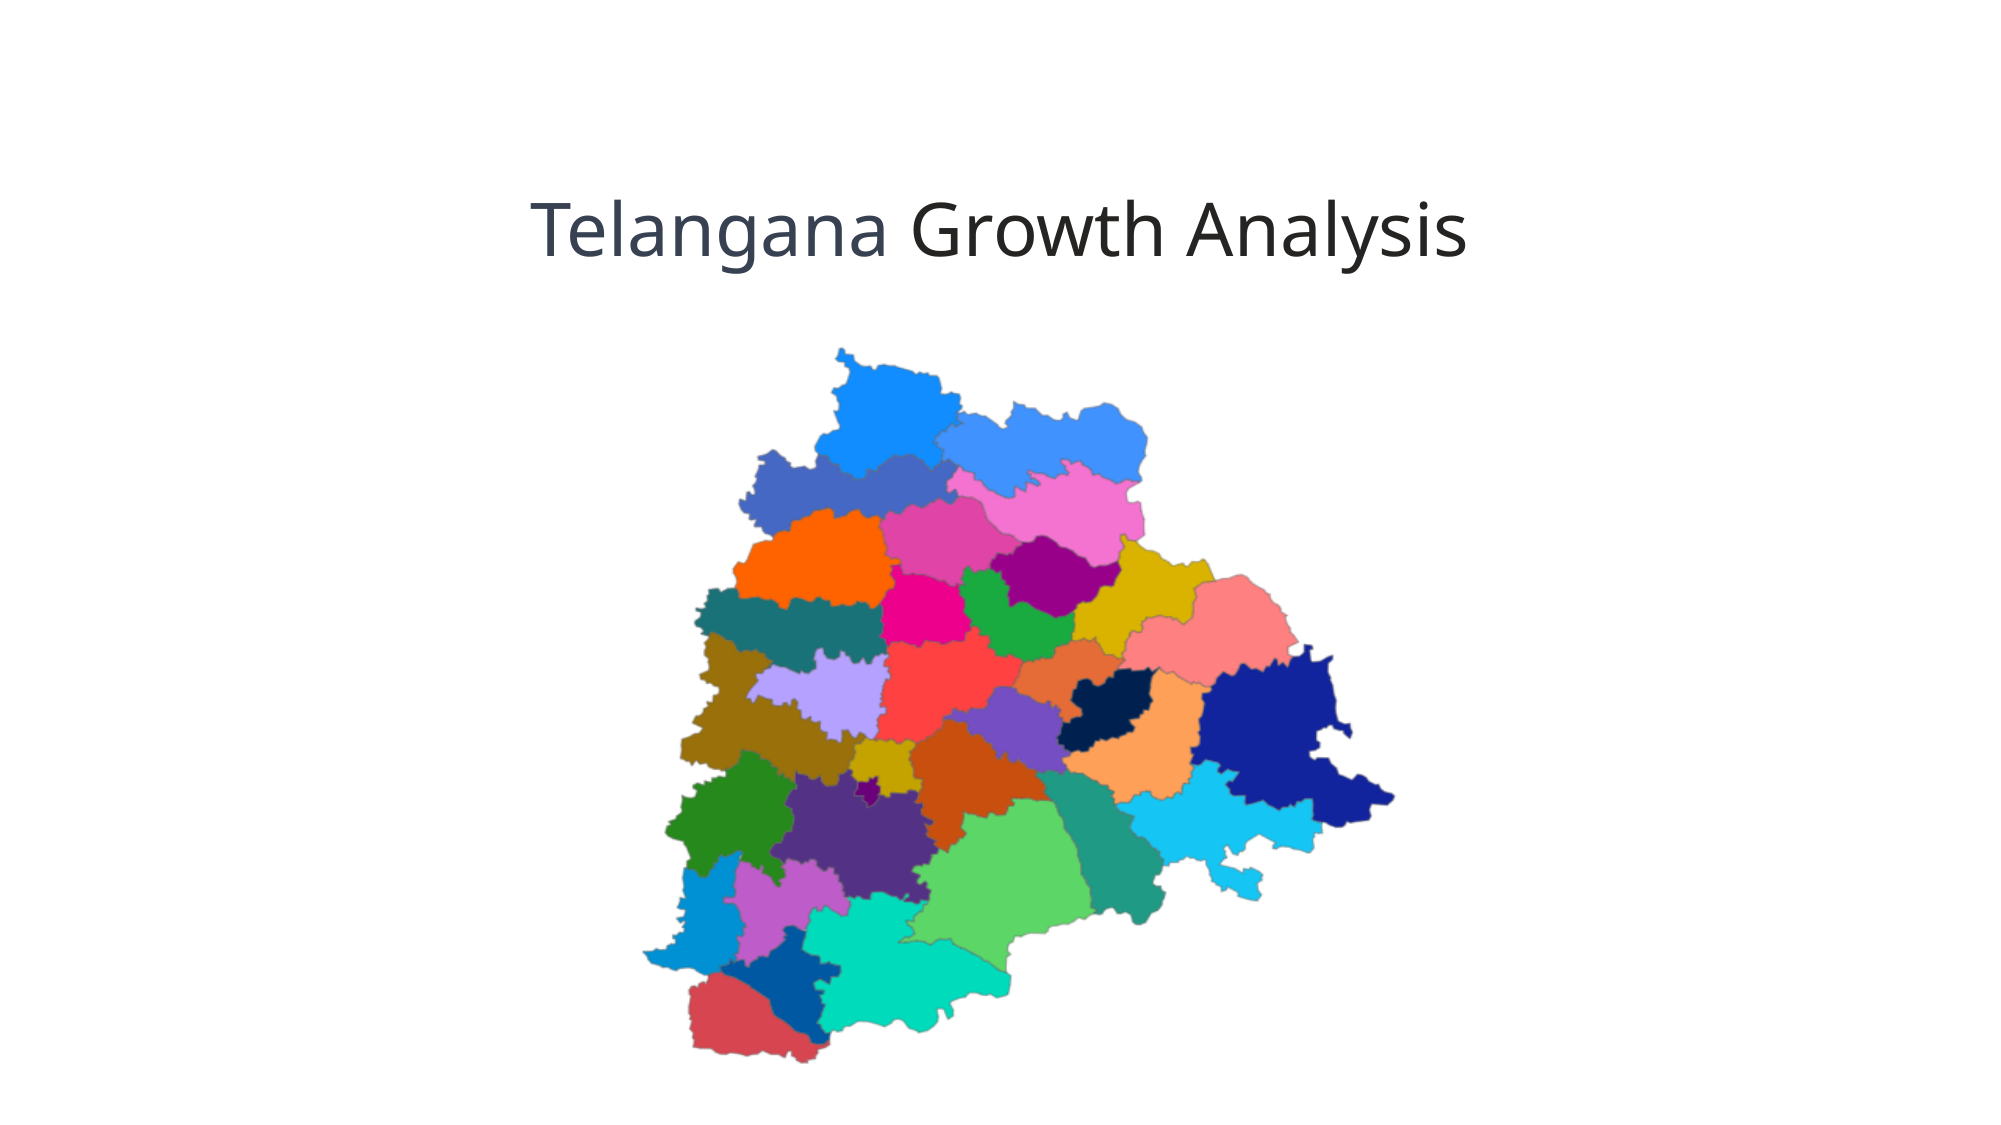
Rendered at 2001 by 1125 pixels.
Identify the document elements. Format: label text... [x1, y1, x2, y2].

picture [488, 310, 1512, 1099]
title Telangana Growth Analysis [249, 184, 1750, 280]
